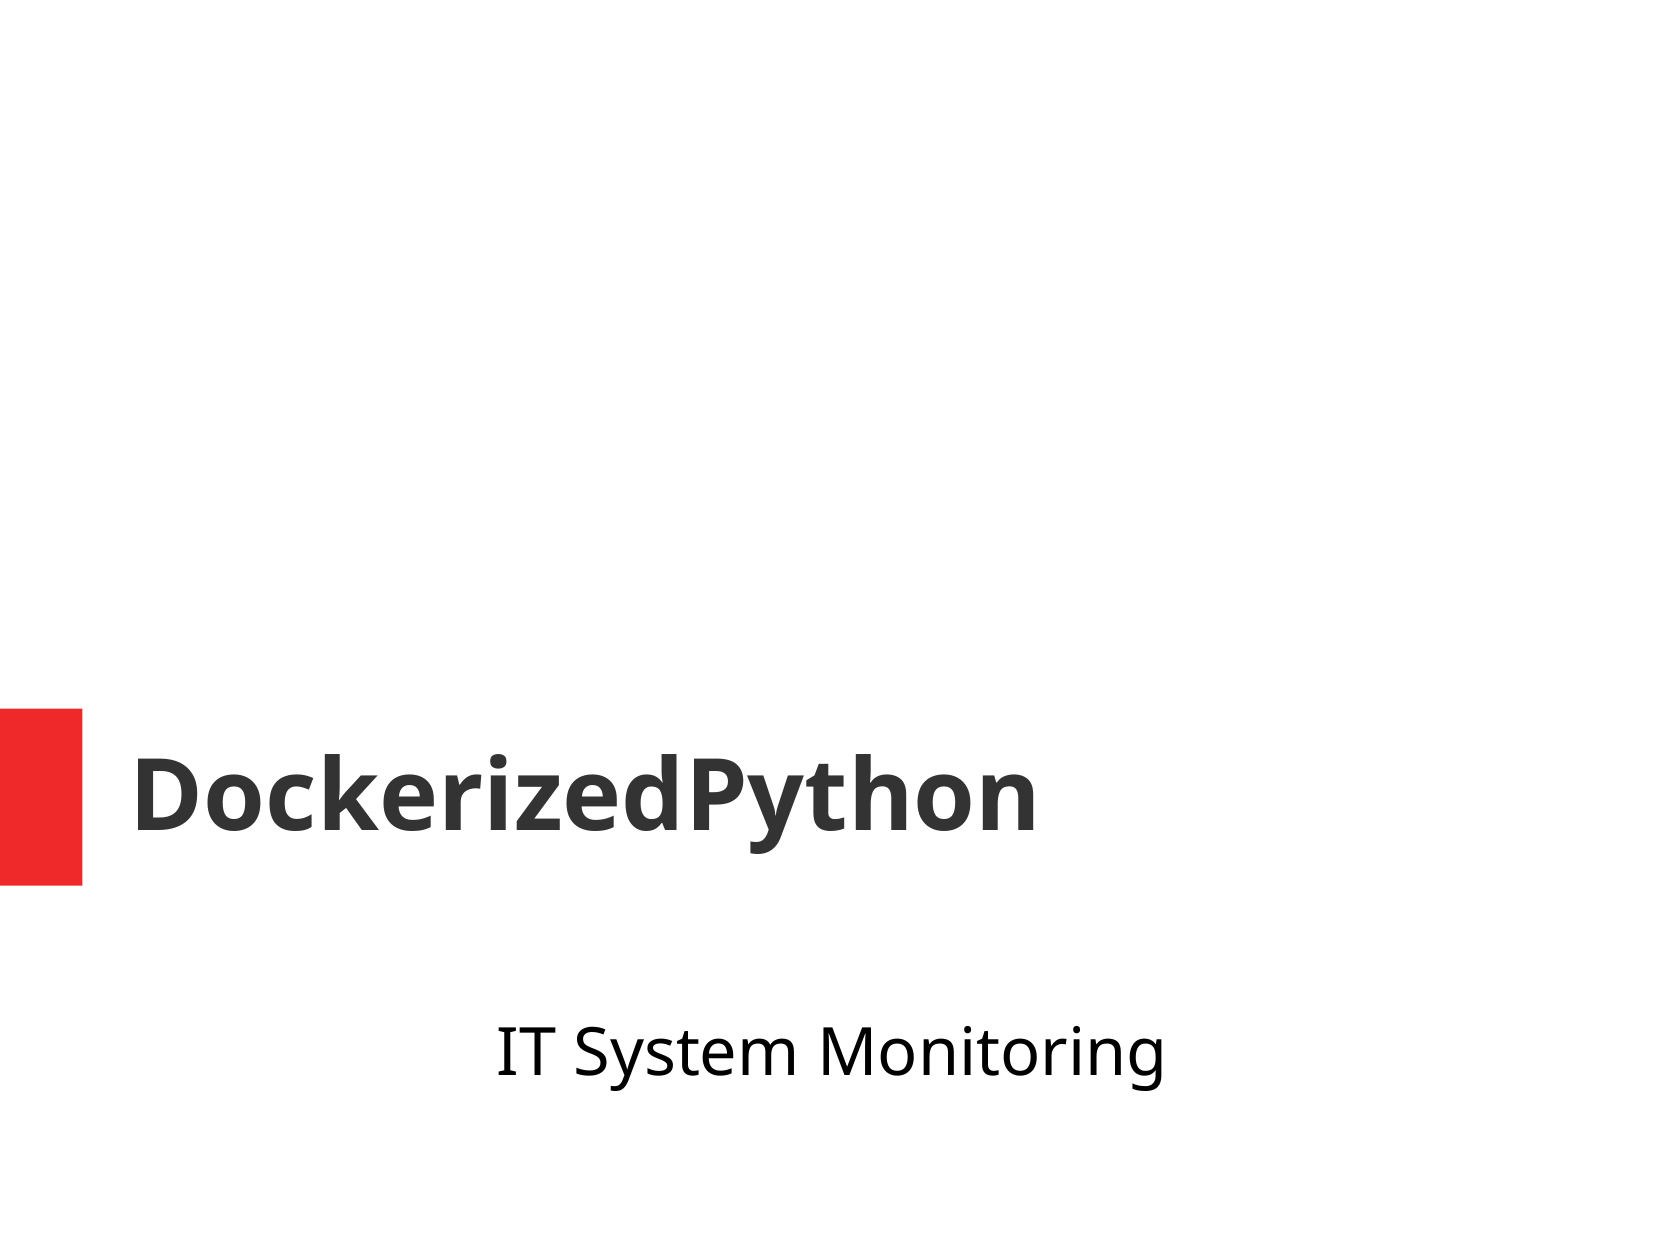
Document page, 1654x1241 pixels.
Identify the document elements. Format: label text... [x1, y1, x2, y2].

text_box DockerizedPython [129, 655, 1536, 928]
text_box IT System Monitoring [129, 968, 1536, 1130]
